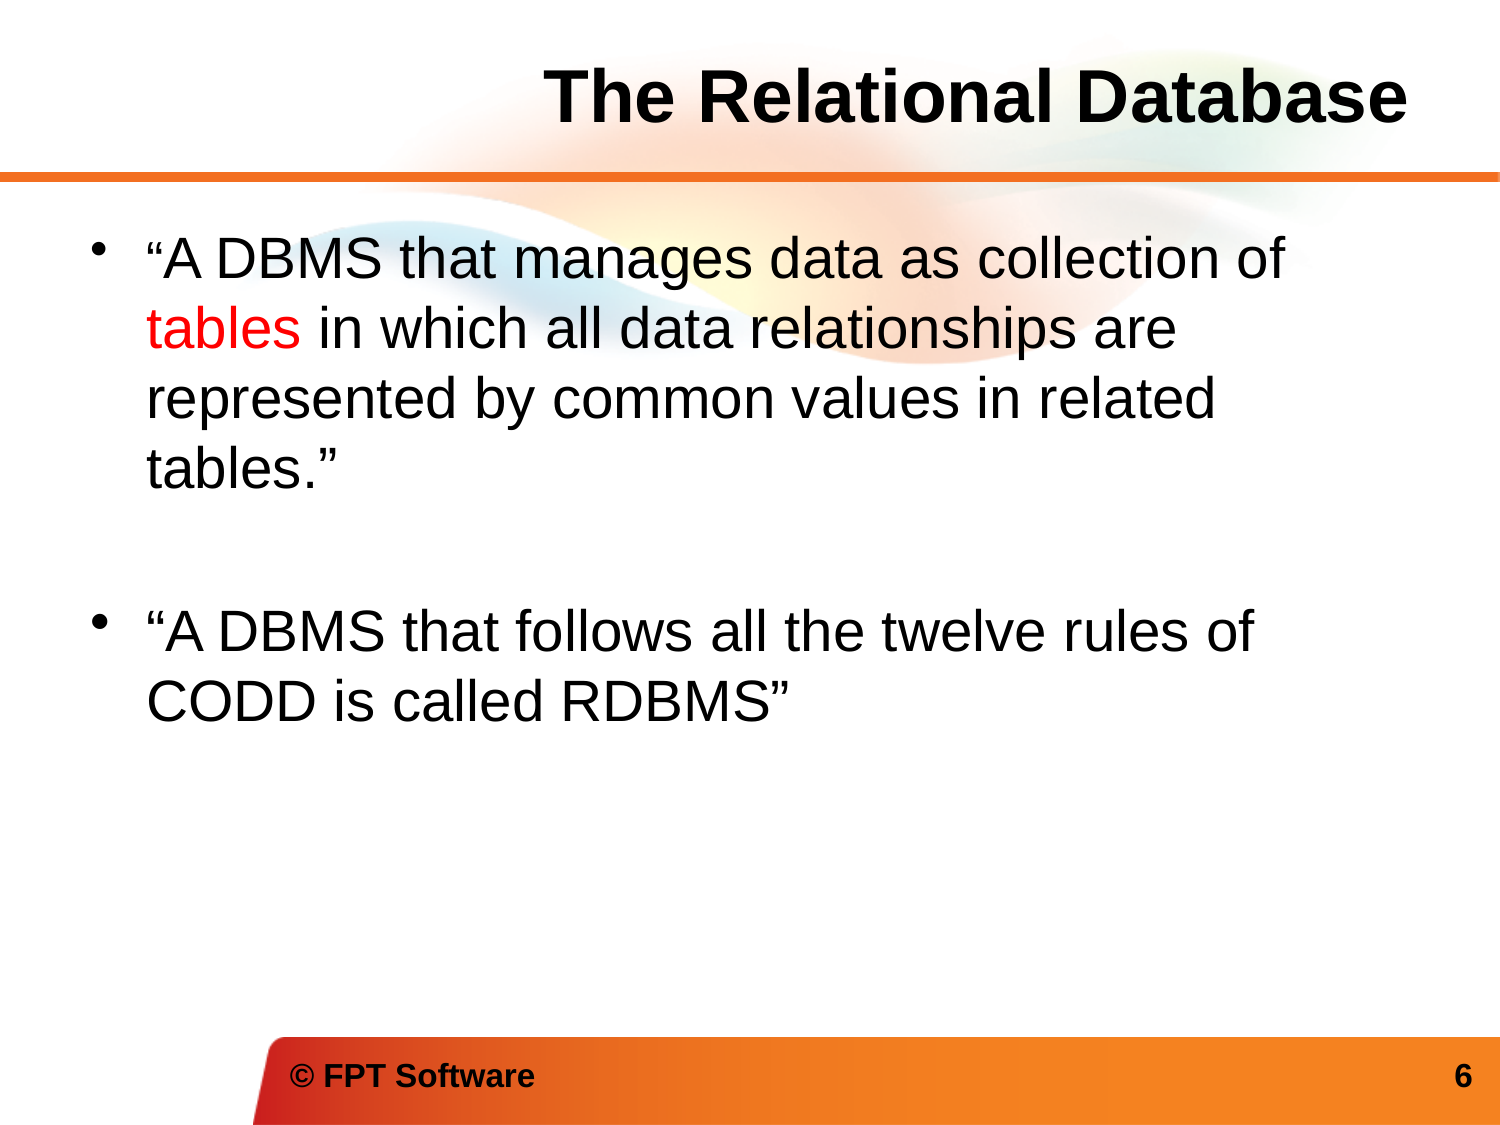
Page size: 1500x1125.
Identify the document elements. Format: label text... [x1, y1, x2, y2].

title The Relational Database [437, 24, 1425, 161]
picture [253, 1037, 1500, 1125]
list “A DBMS that manages data as collection of tables in which all data relationships are represented by common values in related tables.” “A DBMS that follows all the twelve rules of CODD is called RDBMS” [75, 212, 1425, 1005]
picture [0, 0, 1500, 212]
